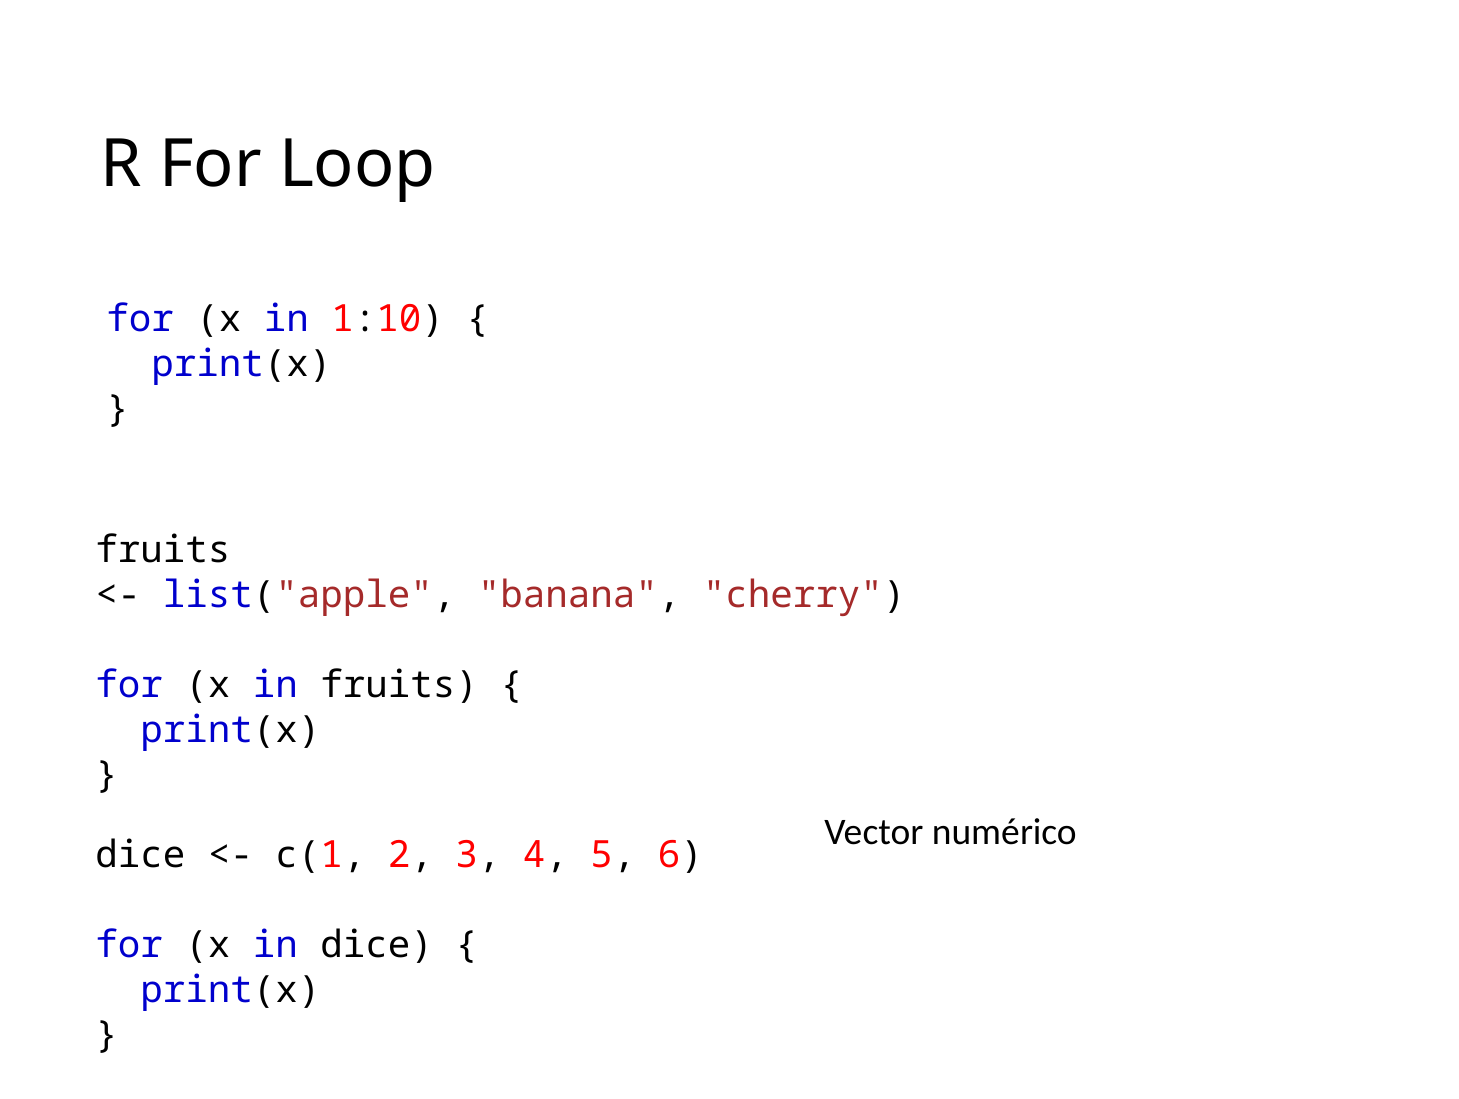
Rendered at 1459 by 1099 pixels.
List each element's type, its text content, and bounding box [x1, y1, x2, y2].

text_box dice <- c(1, 2, 3, 4, 5, 6) for (x in dice) { print(x) } [80, 822, 810, 1063]
text_box fruits <- list("apple", "banana", "cherry") for (x in fruits) { print(x) } [80, 517, 1030, 803]
text_box for (x in 1:10) { print(x) } [91, 286, 821, 437]
text_box R For Loop [85, 111, 451, 207]
text_box Vector numérico [809, 799, 1330, 860]
